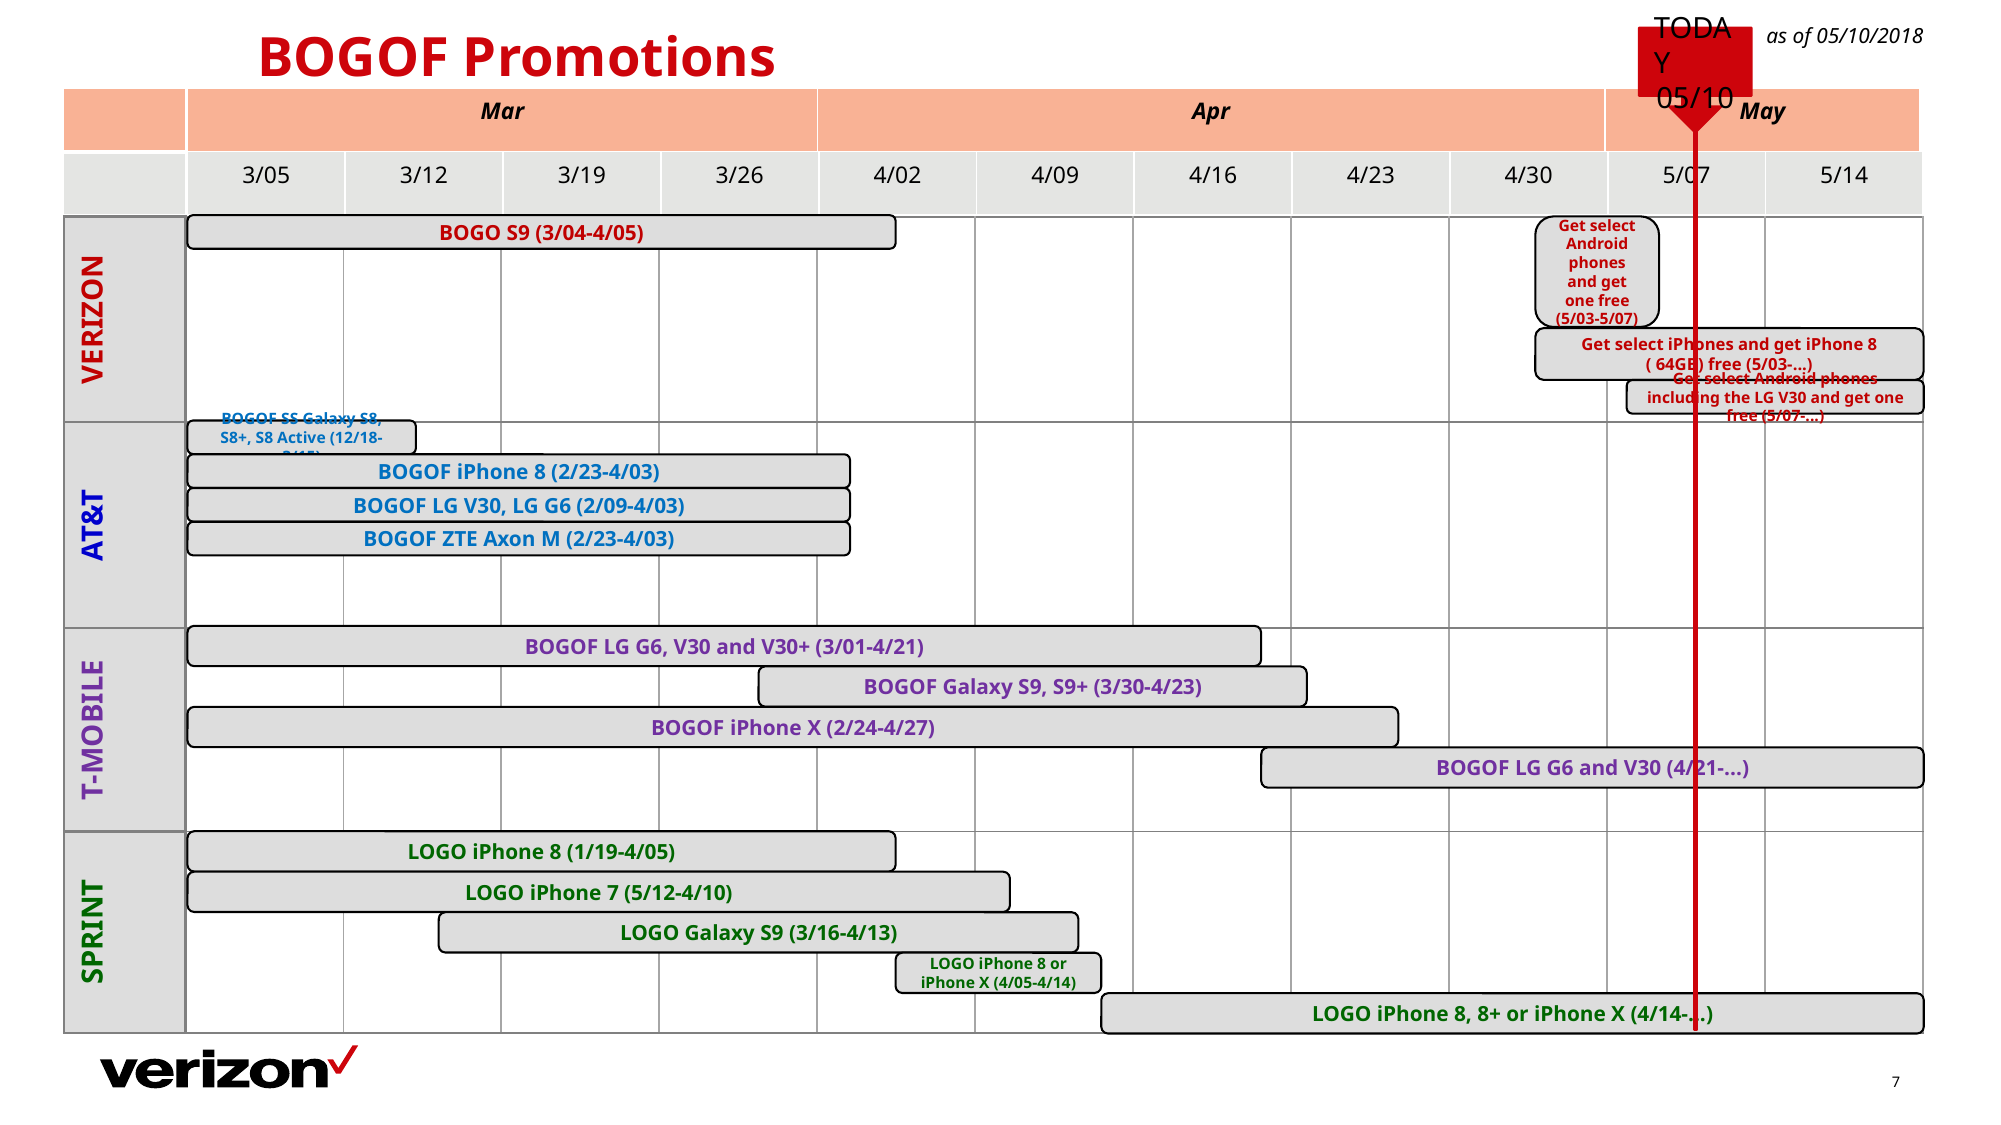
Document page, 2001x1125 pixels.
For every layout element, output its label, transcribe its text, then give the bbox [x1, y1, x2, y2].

table_header [344, 250, 500, 421]
table_cell [976, 832, 1132, 1032]
text_box BOGOF Galaxy S9, S9+ (3/30-4/23) [757, 665, 1308, 705]
table_cell [660, 668, 758, 705]
text_box Get select Android phones including the LG V30 and get one free (5/07-...) [1698, 378, 1925, 415]
table_cell [344, 749, 500, 830]
table_header 5/14 [1766, 152, 1922, 214]
slide_number 7 [1850, 1053, 1900, 1091]
table_cell [187, 664, 343, 709]
text_box BOGOF LG V30, LG G6 (2/09-4/03) [186, 486, 852, 522]
table_cell [1292, 423, 1448, 627]
table_cell [1450, 832, 1606, 992]
text_box LOGO iPhone 8 (1/19-4/05) [186, 830, 897, 871]
table_header VERIZON [65, 218, 184, 421]
table_header [1292, 218, 1448, 421]
table_cell [64, 154, 185, 214]
table_header [1134, 218, 1290, 421]
table_cell [1608, 629, 1693, 746]
table_header [1698, 218, 1764, 326]
table_cell [1134, 832, 1290, 992]
table_header 3/12 [346, 152, 502, 214]
text_box Get select iPhones and get iPhone 8 ( 64GB) free (5/03-...) [1698, 326, 1925, 379]
table_cell [1766, 832, 1922, 993]
table_header [1698, 415, 1764, 421]
table_header Apr [818, 89, 1604, 151]
table_cell [416, 423, 500, 453]
table_header 5/07 [1609, 152, 1693, 214]
table_cell [344, 914, 500, 1032]
table_cell [344, 557, 500, 624]
table_header 5/07 [1698, 152, 1765, 214]
table_cell [502, 954, 658, 1032]
table_header 3/19 [504, 152, 660, 214]
text_box [1693, 133, 1698, 1031]
table_header 3/26 [662, 152, 818, 214]
table_cell [1292, 629, 1448, 746]
table_cell [502, 749, 658, 830]
table_cell [1698, 423, 1764, 627]
table_cell T-MOBILE [65, 629, 184, 830]
table_cell [1450, 789, 1606, 831]
text_box Get select iPhones and get iPhone 8 ( 64GB) free (5/03-...) [1534, 326, 1693, 381]
table_cell [818, 749, 974, 831]
table_header 4/16 [1135, 152, 1291, 214]
table_header 4/09 [977, 152, 1133, 214]
table_cell [660, 423, 816, 453]
table_cell [1608, 423, 1693, 627]
text_box BOGOF LG G6, V30 and V30+ (3/01-4/21) [186, 624, 1263, 668]
text_box BOGOF LG G6 and V30 (4/21-...) [1698, 746, 1925, 789]
table_cell [187, 745, 343, 831]
table_cell [502, 557, 658, 624]
table_cell [344, 668, 500, 705]
table_header 4/02 [820, 152, 976, 214]
table_header May [1606, 89, 1693, 151]
table_header 3/05 [188, 152, 344, 214]
text_box BOGO S9 (3/04-4/05) [186, 214, 897, 250]
table_header [660, 250, 816, 421]
table_cell [187, 554, 343, 627]
table_header 4/30 [1451, 152, 1607, 214]
table_cell [1450, 423, 1606, 627]
table_cell [660, 749, 816, 830]
table_header [64, 89, 185, 150]
text_box LOGO iPhone 8 or iPhone X (4/05-4/14) [894, 951, 1103, 995]
table_cell [1766, 423, 1922, 627]
table_cell SPRINT [65, 833, 184, 1032]
table_header [502, 250, 658, 421]
table_cell [976, 423, 1132, 624]
table_cell [1450, 629, 1606, 746]
text_box BOGOF Promotions [242, 14, 793, 87]
text_box BOGOF LG G6 and V30 (4/21-...) [1260, 746, 1693, 789]
table_cell [1698, 629, 1764, 746]
table_header [1766, 414, 1922, 421]
table_header [976, 218, 1132, 421]
text_box LOGO iPhone 8, 8+ or iPhone X (4/14-...) [1100, 992, 1925, 1035]
text_box Get select Android phones and get one free (5/03-5/07) [1534, 215, 1661, 326]
table_header [818, 218, 974, 421]
text_box BOGOF ZTE Axon M (2/23-4/03) [186, 520, 852, 557]
table_cell [502, 423, 658, 453]
table_header [1450, 218, 1606, 421]
table_cell [1698, 789, 1764, 831]
text_box LOGO Galaxy S9 (3/16-4/13) [437, 911, 1080, 954]
table_cell [502, 668, 658, 705]
table_header 4/23 [1293, 152, 1449, 214]
table_cell [976, 749, 1132, 831]
table_cell [187, 910, 343, 1032]
table_cell [660, 557, 816, 624]
table_header [1766, 218, 1922, 329]
table_cell AT&T [65, 423, 184, 627]
table_cell [1261, 629, 1290, 665]
table_cell [1766, 629, 1922, 747]
text_box as of 05/10/2018 [1751, 15, 1939, 55]
table_cell [660, 954, 816, 1032]
text_box LOGO iPhone 7 (5/12-4/10) [186, 870, 1011, 914]
table_cell [1134, 749, 1290, 831]
text_box Get select Android phones including the LG V30 and get one free (5/07-...) [1625, 378, 1693, 415]
table_header May [1698, 89, 1919, 151]
text_box BOGOF iPhone 8 (2/23-4/03) [186, 453, 852, 488]
table_header [187, 248, 343, 421]
table_header Mar [188, 89, 817, 151]
table_header [1608, 381, 1693, 421]
table_cell [1134, 423, 1290, 627]
table_cell [895, 832, 974, 870]
table_cell [1608, 789, 1693, 831]
table_cell [1698, 832, 1764, 992]
table_cell [1766, 788, 1922, 831]
text_box BOGOF iPhone X (2/24-4/27) [186, 705, 1400, 749]
table_cell [1292, 832, 1448, 992]
text_box TODAY 05/10 [1637, 26, 1753, 134]
table_cell [1292, 789, 1448, 831]
text_box BOGOF SS Galaxy S8, S8+, S8 Active (12/18-3/15) [186, 419, 417, 454]
table_cell [1608, 832, 1693, 992]
table_cell [818, 954, 974, 1032]
table_header [1651, 218, 1693, 326]
table_cell [818, 423, 974, 624]
